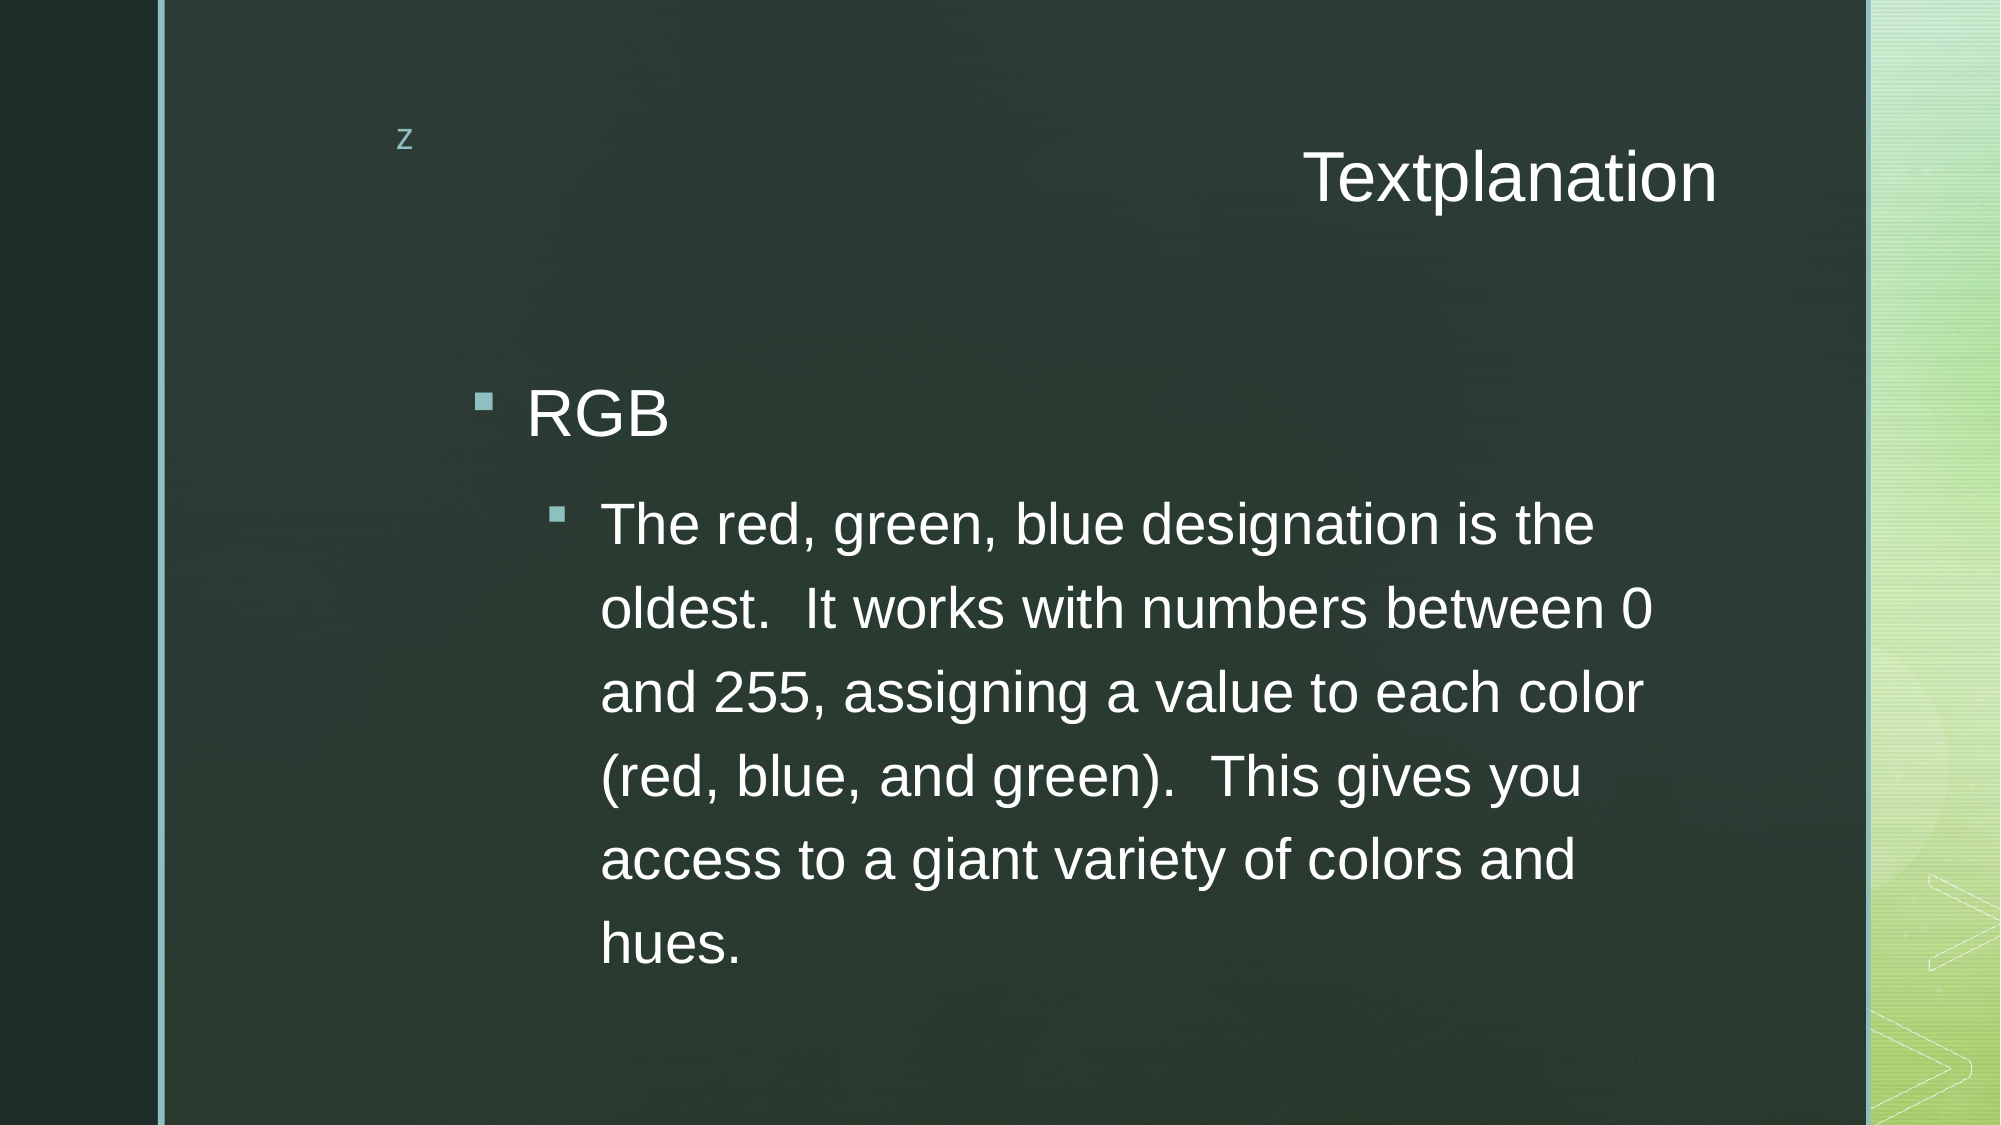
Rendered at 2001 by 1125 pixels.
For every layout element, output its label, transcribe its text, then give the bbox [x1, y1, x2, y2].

picture [1871, 0, 2001, 1125]
title Textplanation [428, 132, 1734, 310]
list RGB The red, green, blue designation is the oldest. It works with numbers between 0 and 255, assigning a value to each color (red, blue, and green). This gives you access to a giant variety of colors and hues. [454, 336, 1734, 993]
